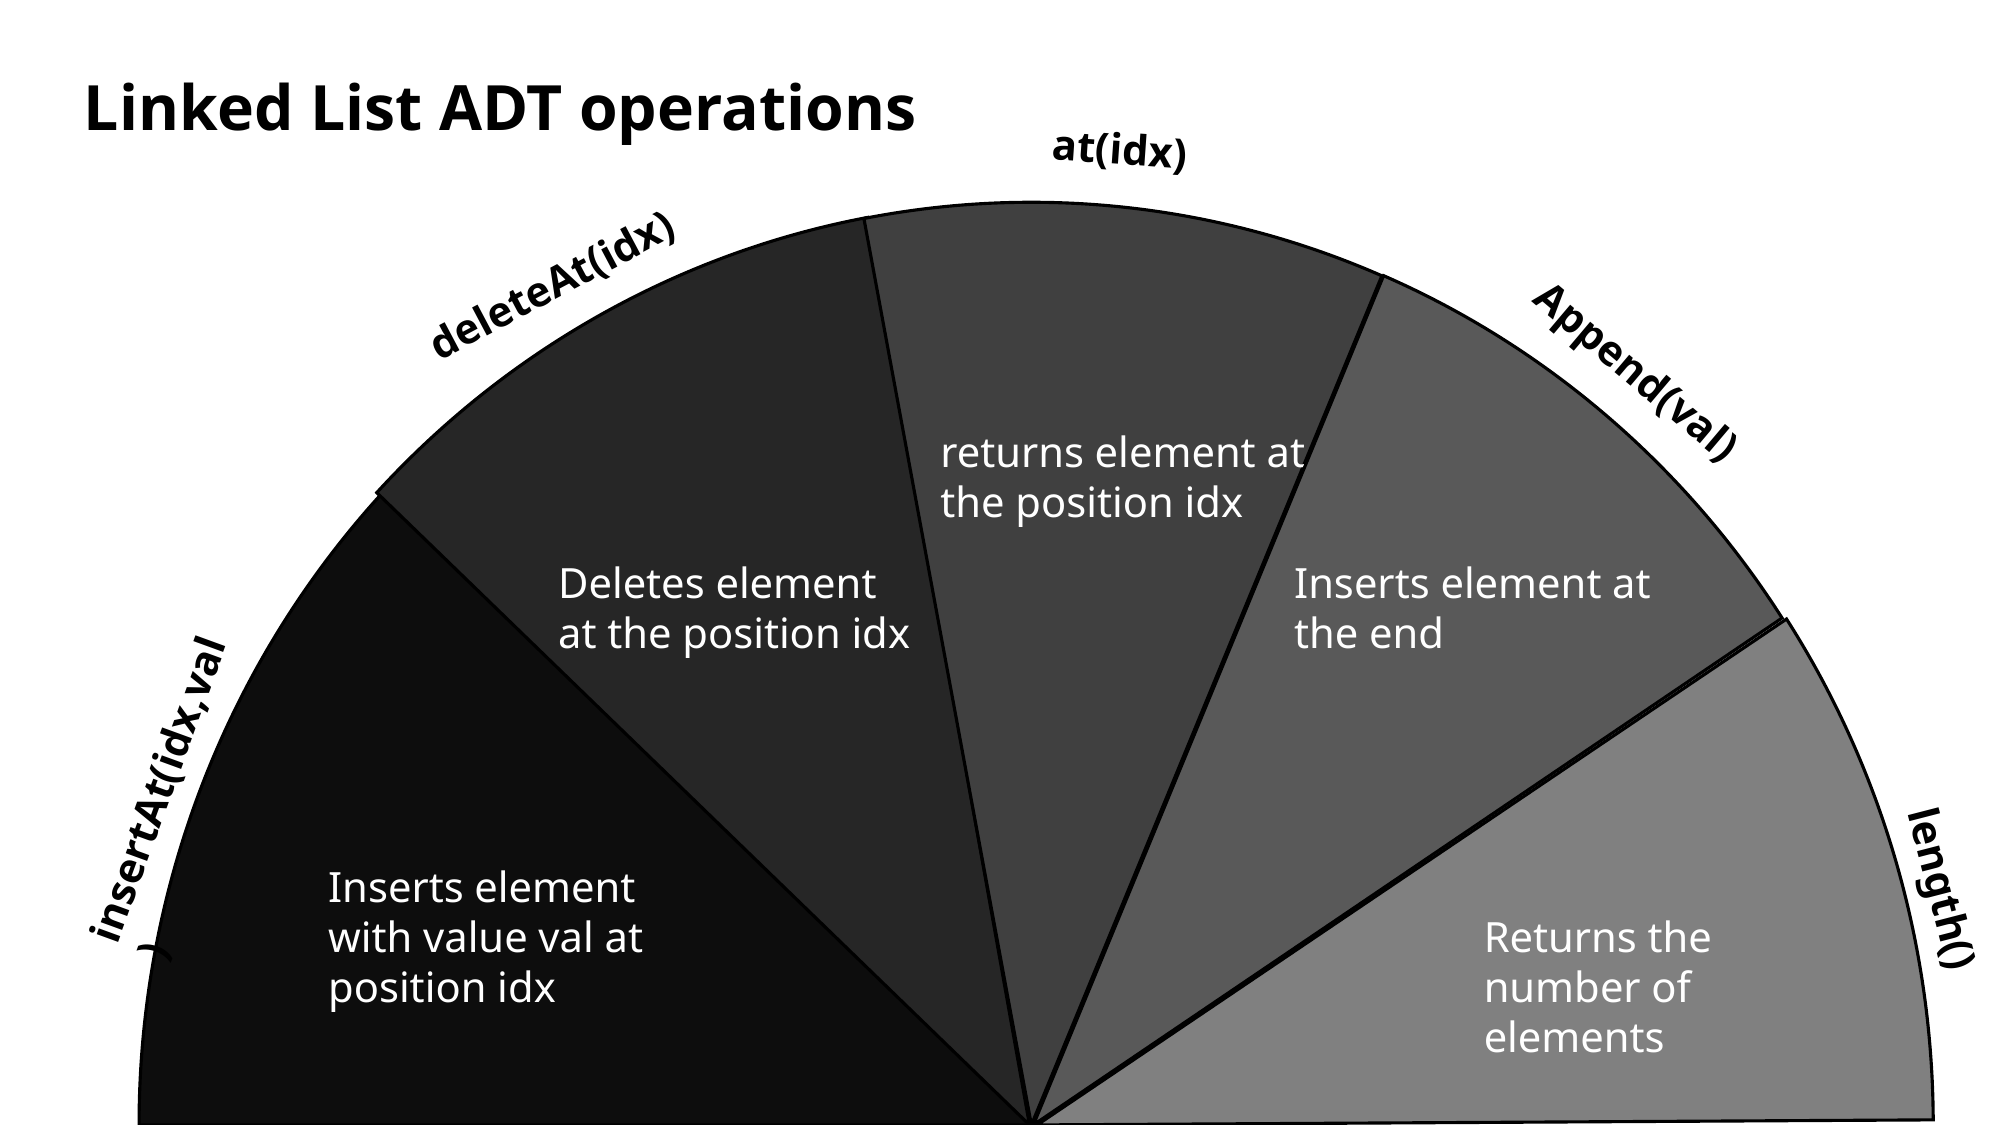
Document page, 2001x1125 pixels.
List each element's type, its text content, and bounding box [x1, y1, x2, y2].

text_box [136, 201, 140, 1125]
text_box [124, 201, 132, 1125]
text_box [134, 115, 1929, 1125]
text_box Linked List ADT operations [69, 60, 1069, 150]
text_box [140, 201, 1998, 1125]
